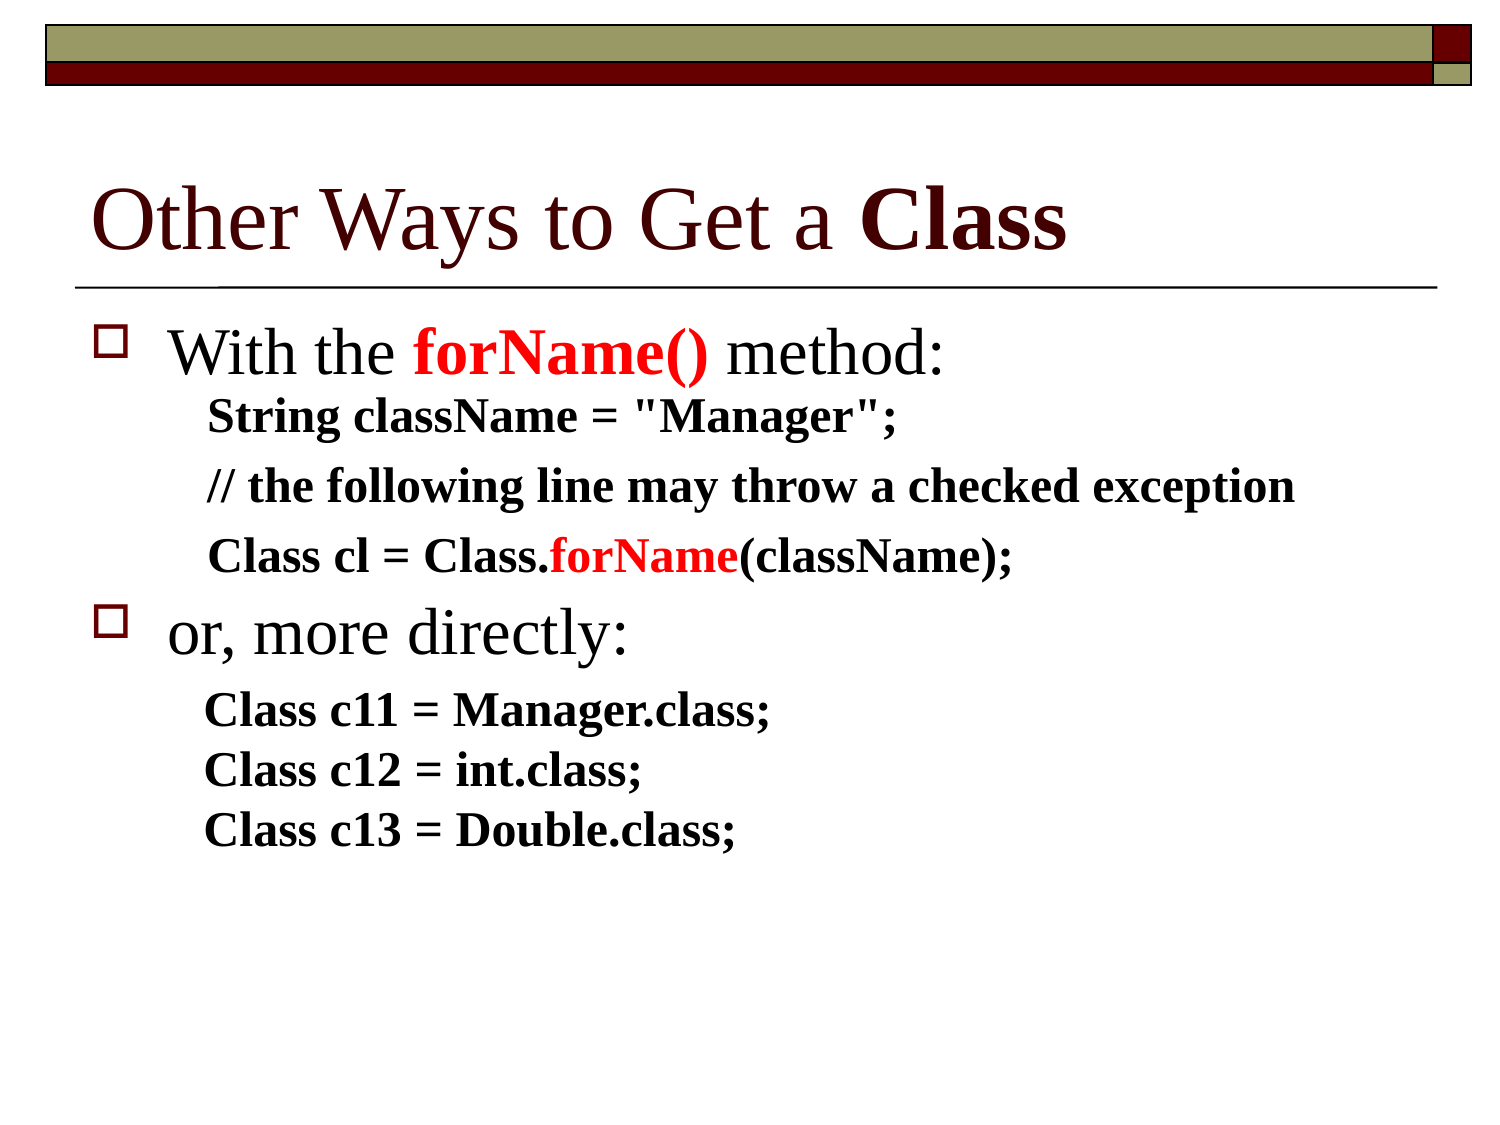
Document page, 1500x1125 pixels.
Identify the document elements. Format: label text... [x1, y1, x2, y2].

list With the forName() method: or, more directly: [75, 299, 1425, 1006]
text_box Class c11 = Manager.class; Class c12 = int.class; Class c13 = Double.class; [188, 669, 787, 864]
title Other Ways to Get a Class [75, 87, 1425, 275]
text_box String className = "Manager"; // the following line may throw a checked exception Class cl = Class.forName(className); [192, 374, 1311, 590]
